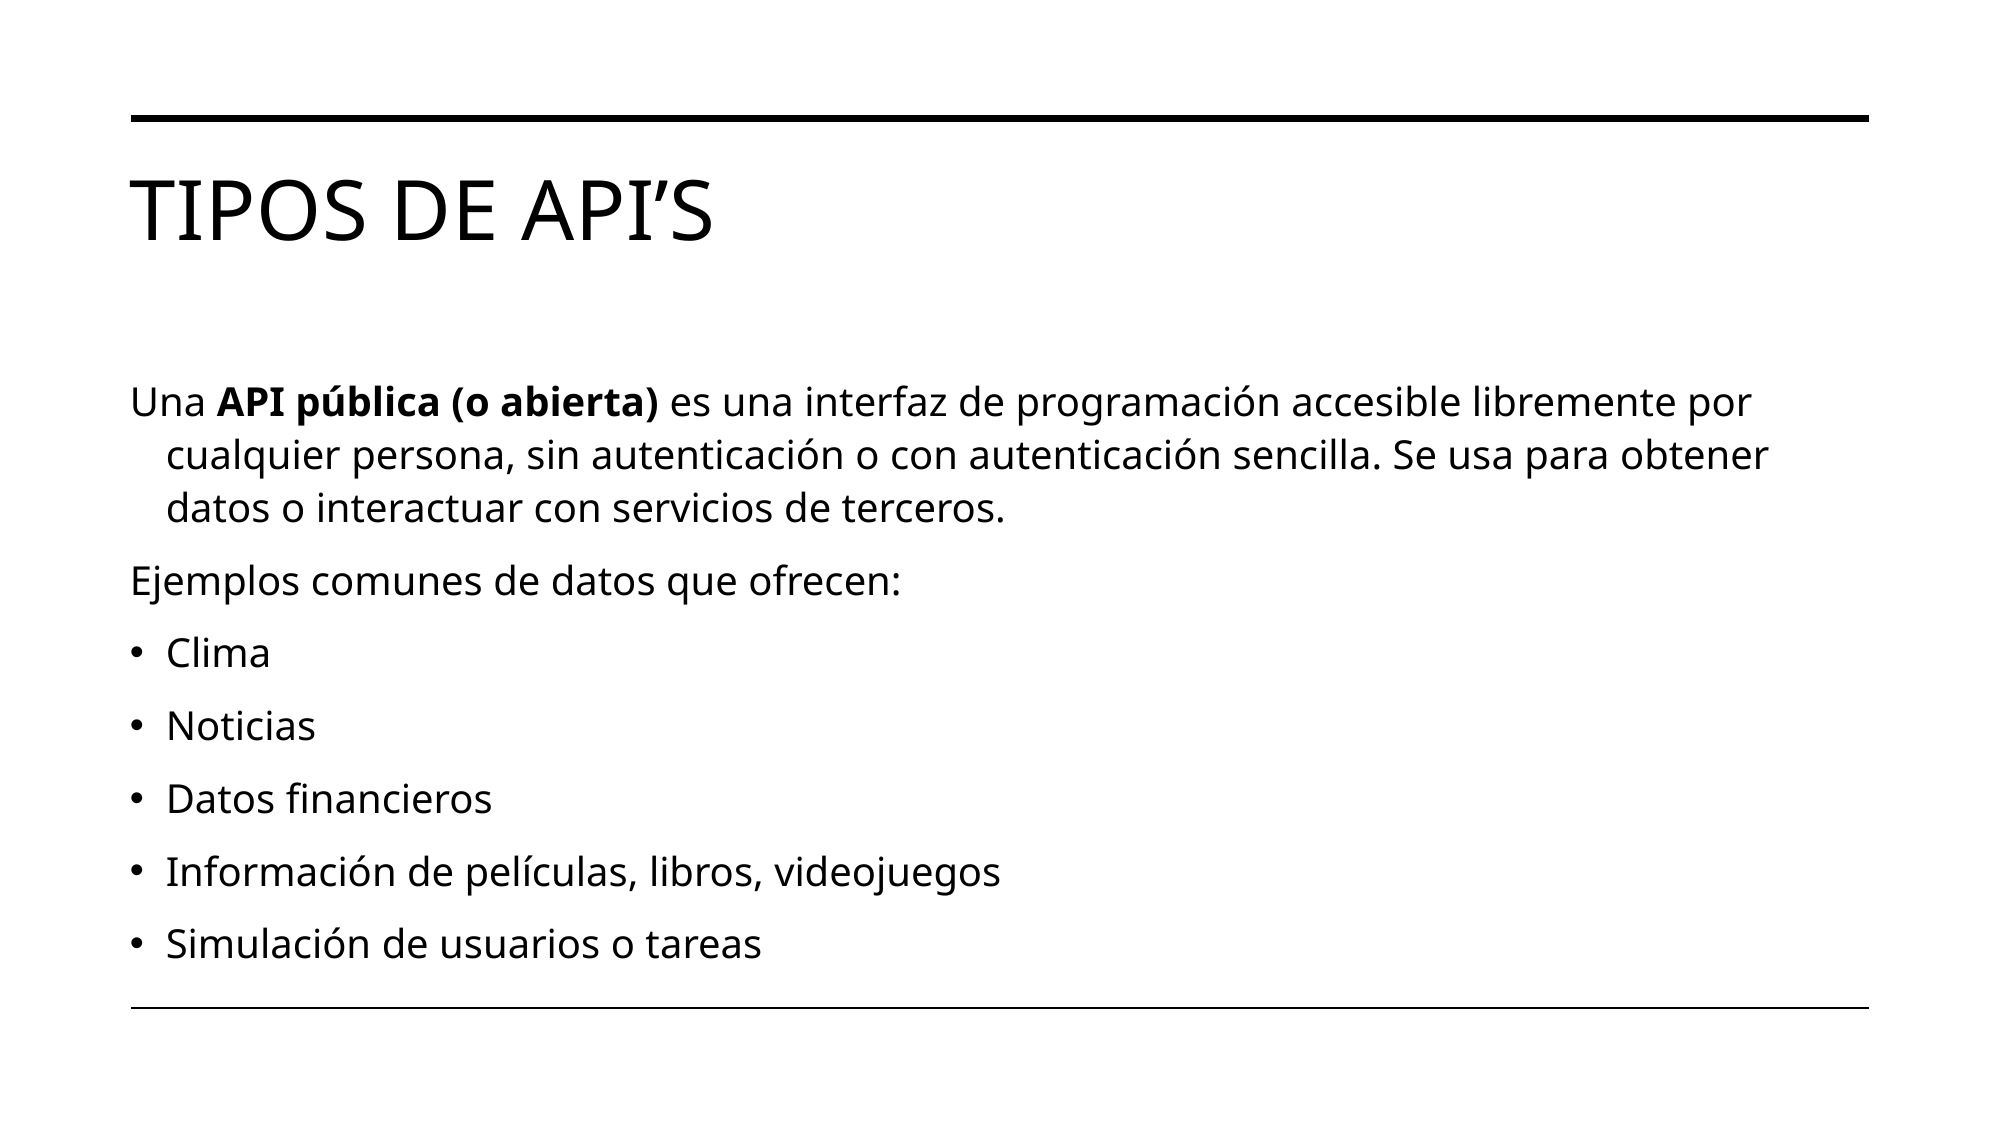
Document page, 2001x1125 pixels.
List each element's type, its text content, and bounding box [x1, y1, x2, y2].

title Tipos de api’s [114, 149, 1869, 364]
list Una API pública (o abierta) es una interfaz de programación accesible libremente por cualquier persona, sin autenticación o con autenticación sencilla. Se usa para obtener datos o interactuar con servicios de terceros. Ejemplos comunes de datos que ofrecen: Clima Noticias Datos financieros Información de películas, libros, videojuegos Simulación de usuarios o tareas [114, 364, 1869, 978]
